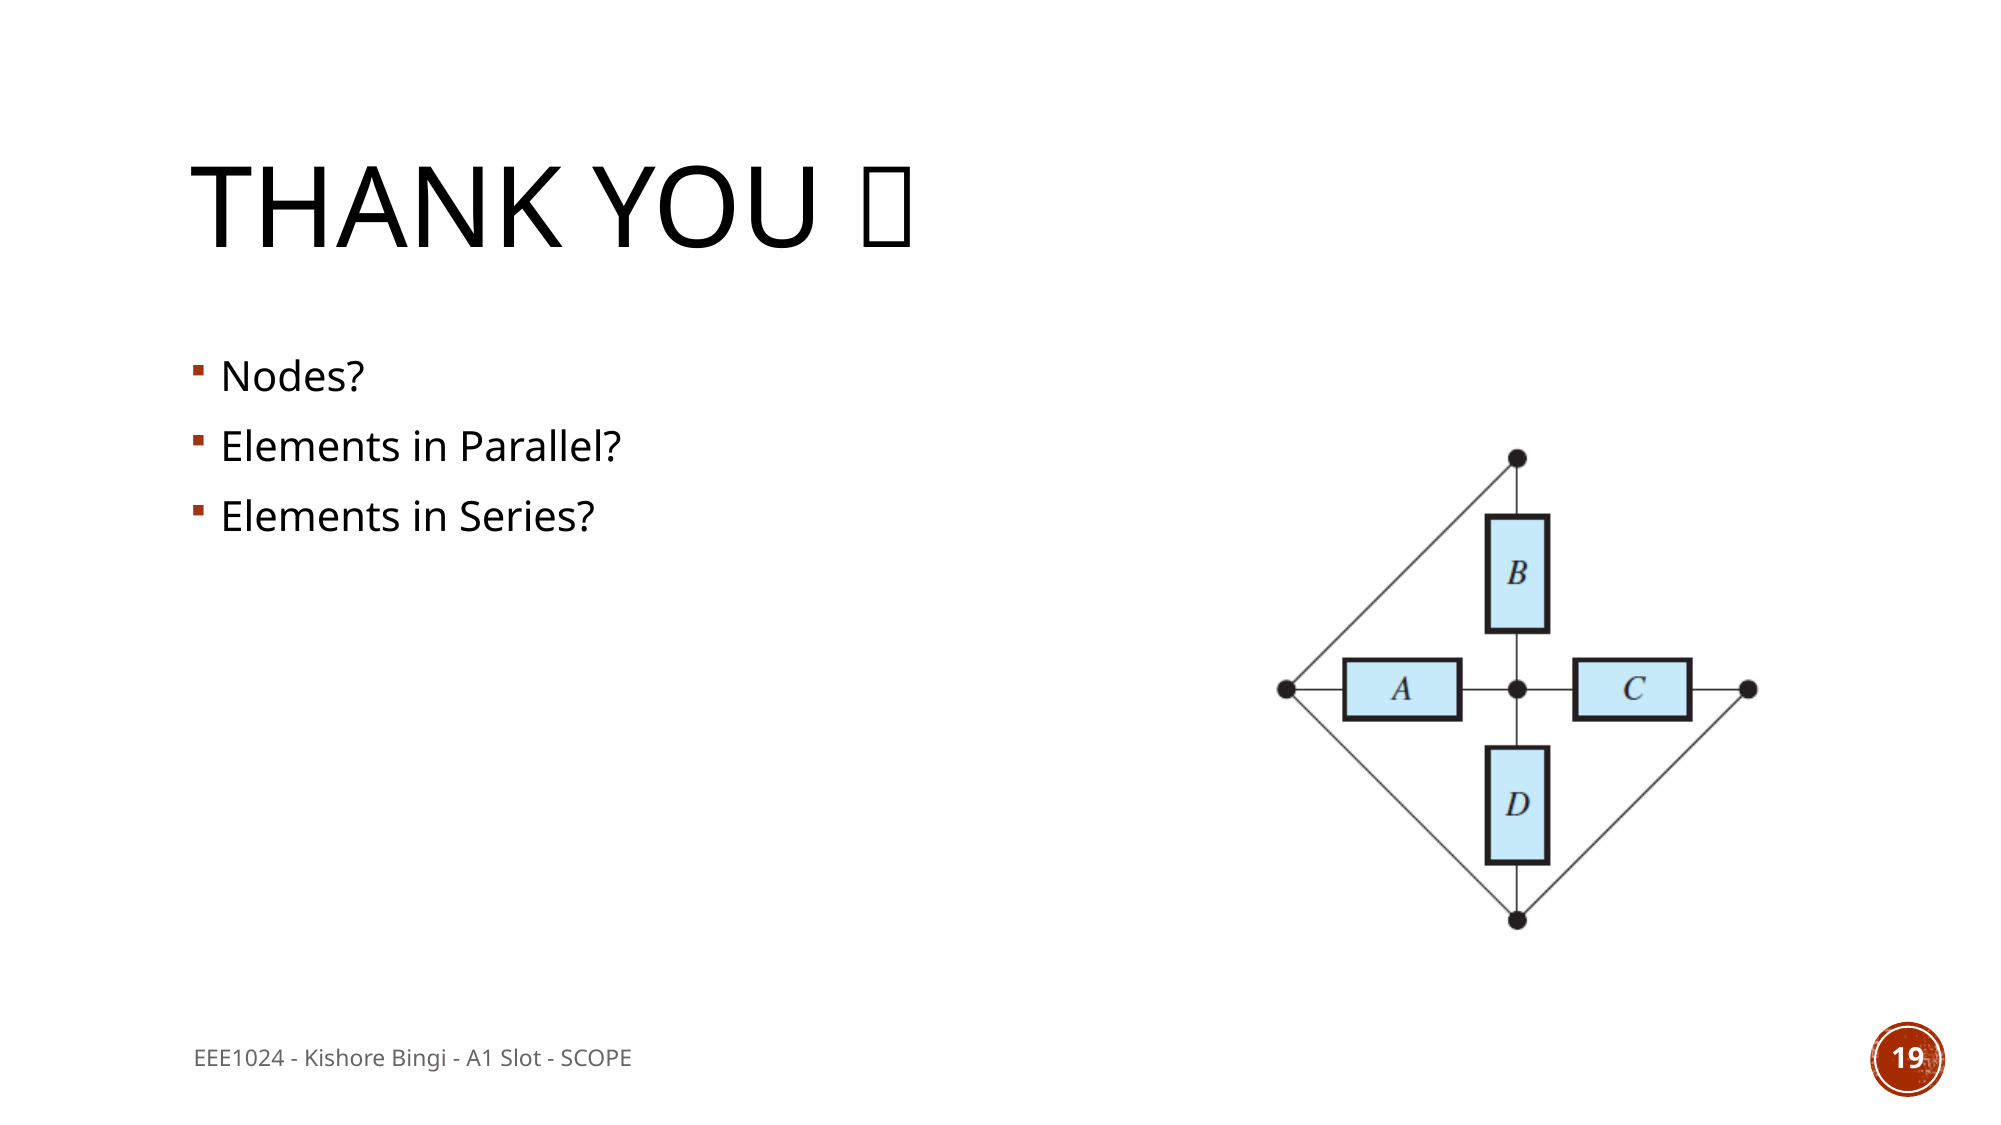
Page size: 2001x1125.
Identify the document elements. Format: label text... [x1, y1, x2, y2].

title Thank you  [175, 79, 1826, 344]
picture [1183, 420, 1826, 952]
slide_number 19 [1855, 1028, 1961, 1089]
footer EEE1024 - Kishore Bingi - A1 Slot - SCOPE [178, 1028, 1217, 1089]
list Nodes? Elements in Parallel? Elements in Series? [175, 348, 1000, 1013]
